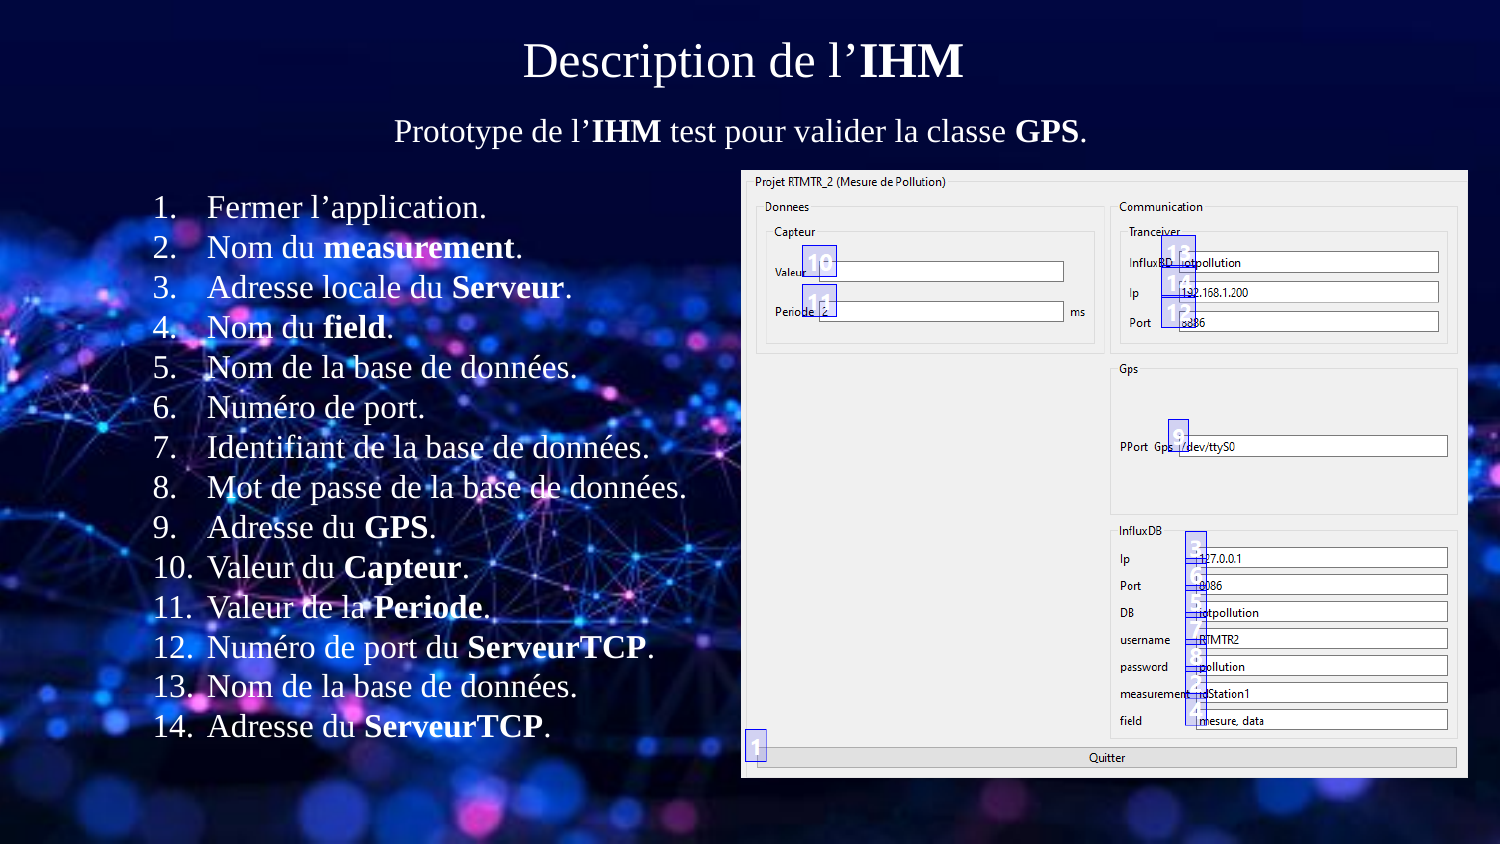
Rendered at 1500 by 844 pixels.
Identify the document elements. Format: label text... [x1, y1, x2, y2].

text_box Description de l’IHM [330, 19, 1170, 95]
text_box Prototype de l’IHM test pour valider la classe GPS. [378, 94, 1122, 165]
text_box Fermer l’application. Nom du measurement. Adresse locale du Serveur. Nom du field. Nom de la base de données. Numéro de port. Identifiant de la base de données. Mot de passe de la base de données. Adresse du GPS. Valeur du Capteur. Valeur de la Periode. Numéro de port du ServeurTCP. Nom de la base de données. Adresse du ServeurTCP. [116, 170, 740, 760]
picture [0, 0, 1500, 844]
